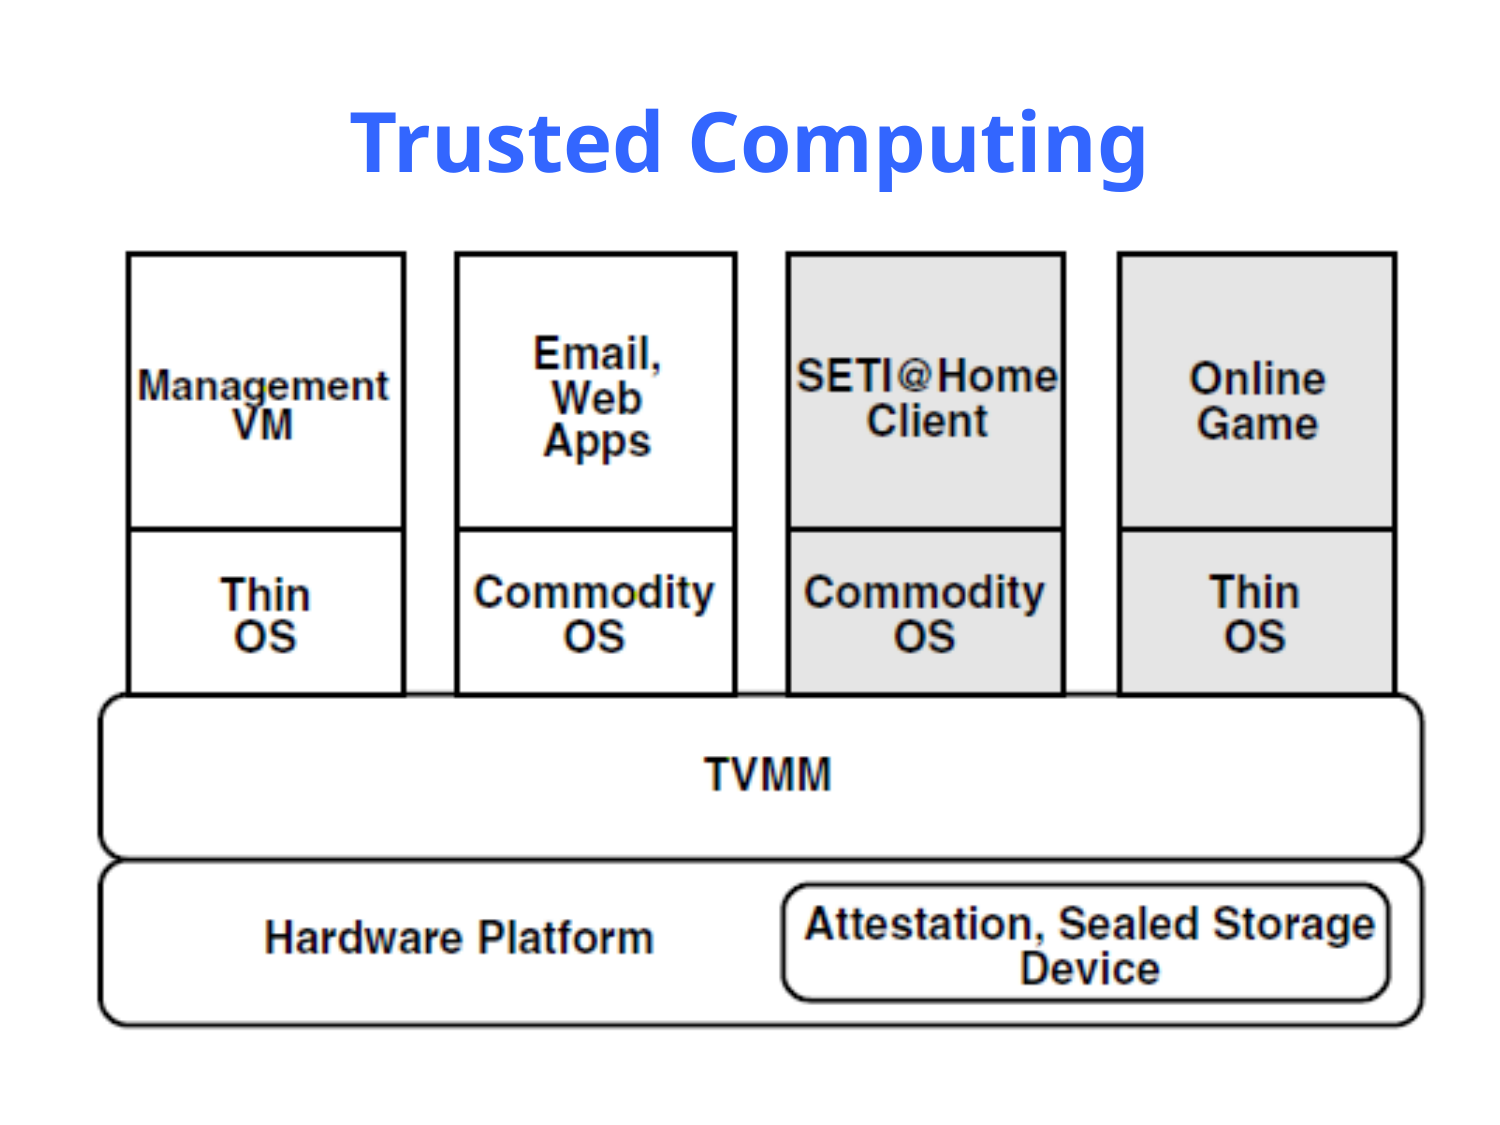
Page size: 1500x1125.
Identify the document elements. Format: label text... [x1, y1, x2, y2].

picture [62, 224, 1463, 1051]
title Trusted Computing [75, 45, 1425, 223]
